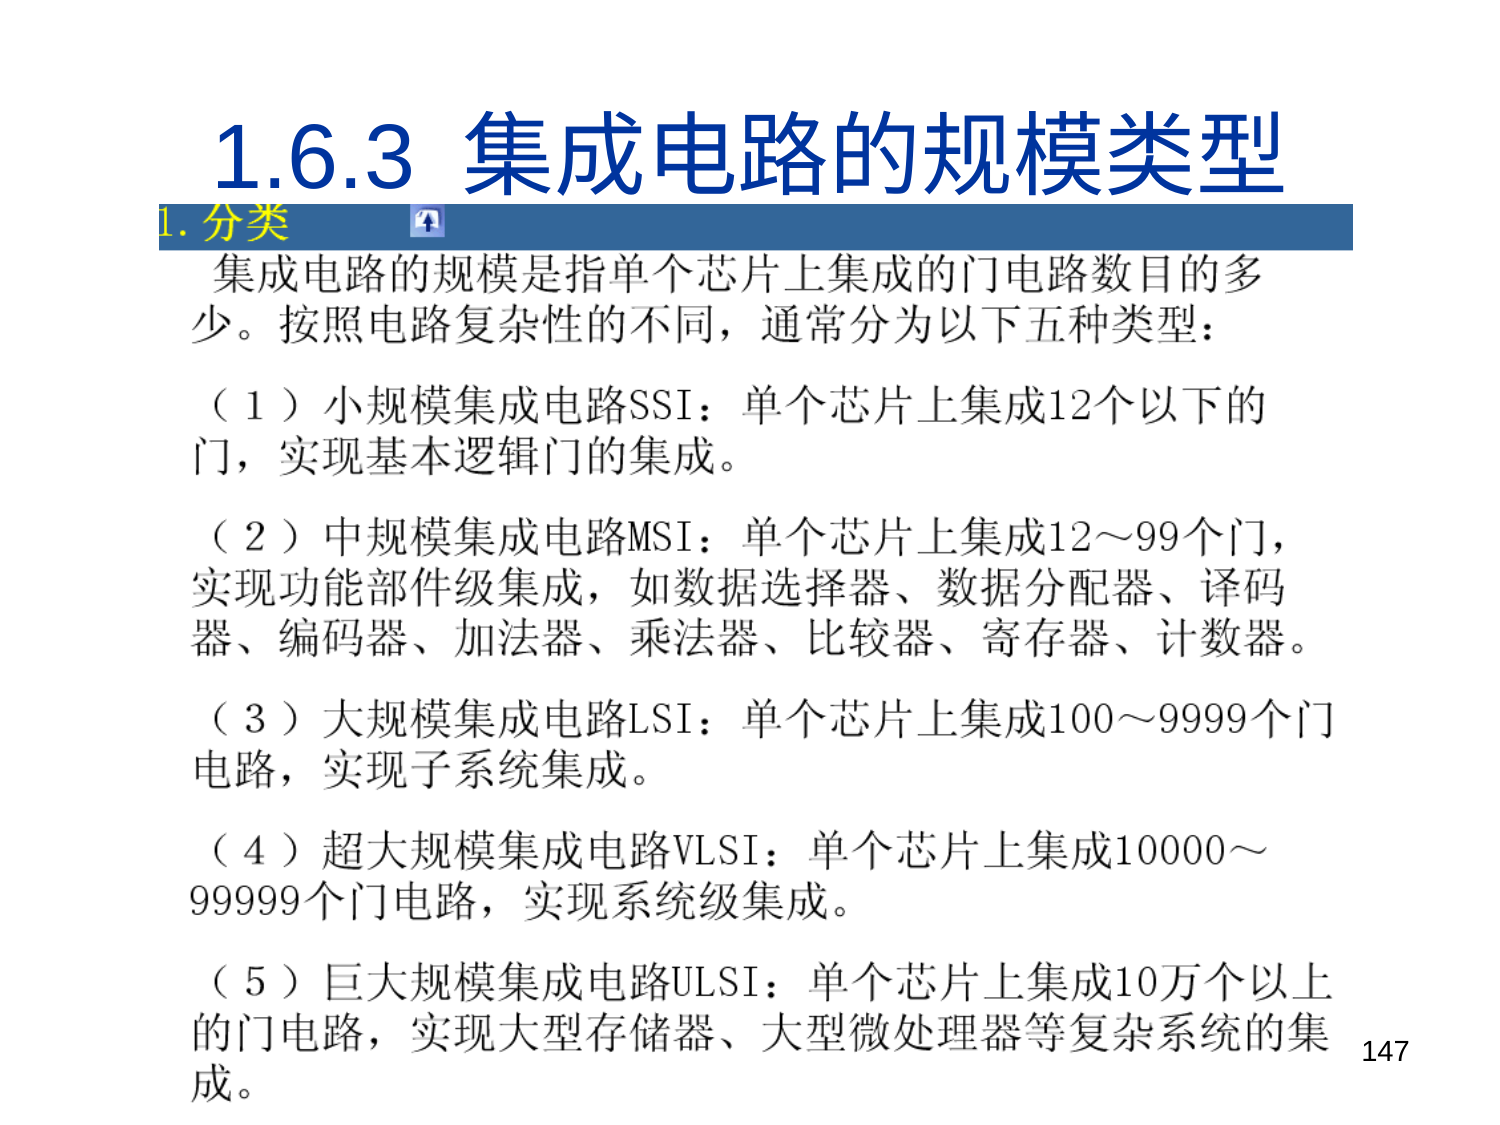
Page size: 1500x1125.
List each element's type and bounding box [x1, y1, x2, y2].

list [159, 204, 1353, 1125]
slide_number [1353, 1024, 1426, 1103]
title [74, 70, 1426, 233]
